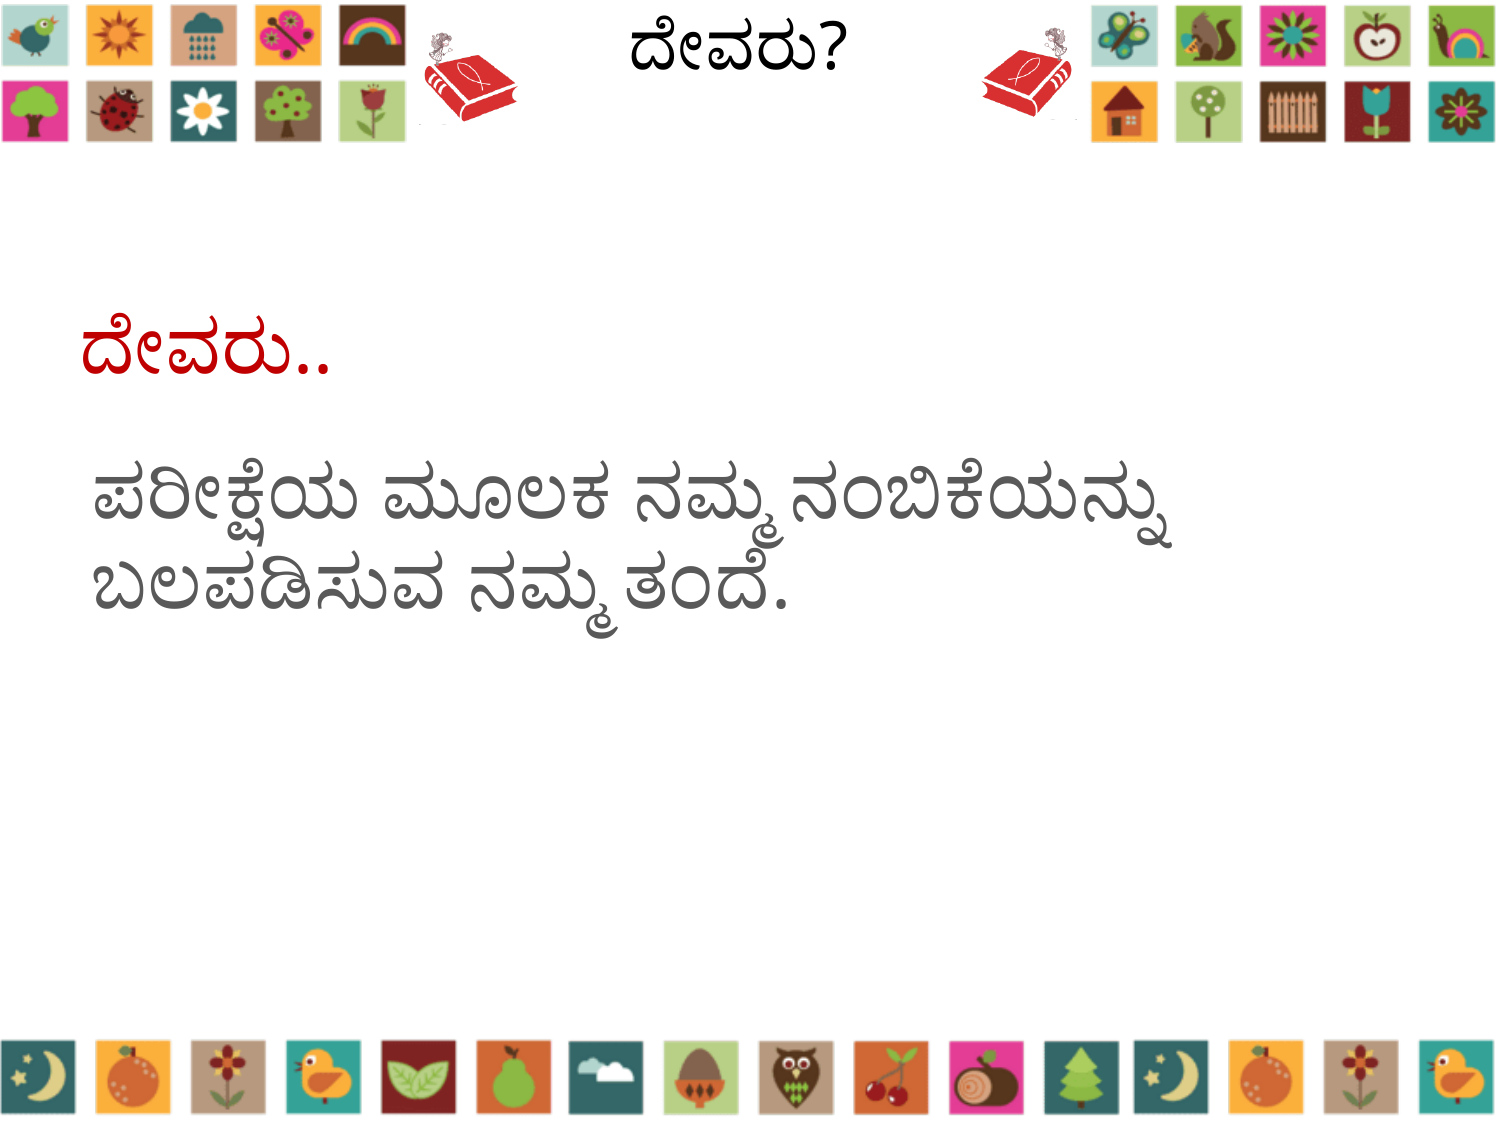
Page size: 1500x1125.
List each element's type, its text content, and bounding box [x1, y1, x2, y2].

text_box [0, 1028, 1500, 1118]
text_box ದೇವರು.. [64, 290, 1412, 396]
picture [0, 3, 550, 150]
text_box ದೇವರು? [414, 0, 1080, 91]
picture [950, 3, 1500, 150]
text_box ಪರೀಕ್ಷೆಯ ಮೂಲಕ ನಮ್ಮ ನಂಬಿಕೆಯನ್ನು ಬಲಪಡಿಸುವ ನಮ್ಮ ತಂದೆ. [76, 436, 1424, 632]
